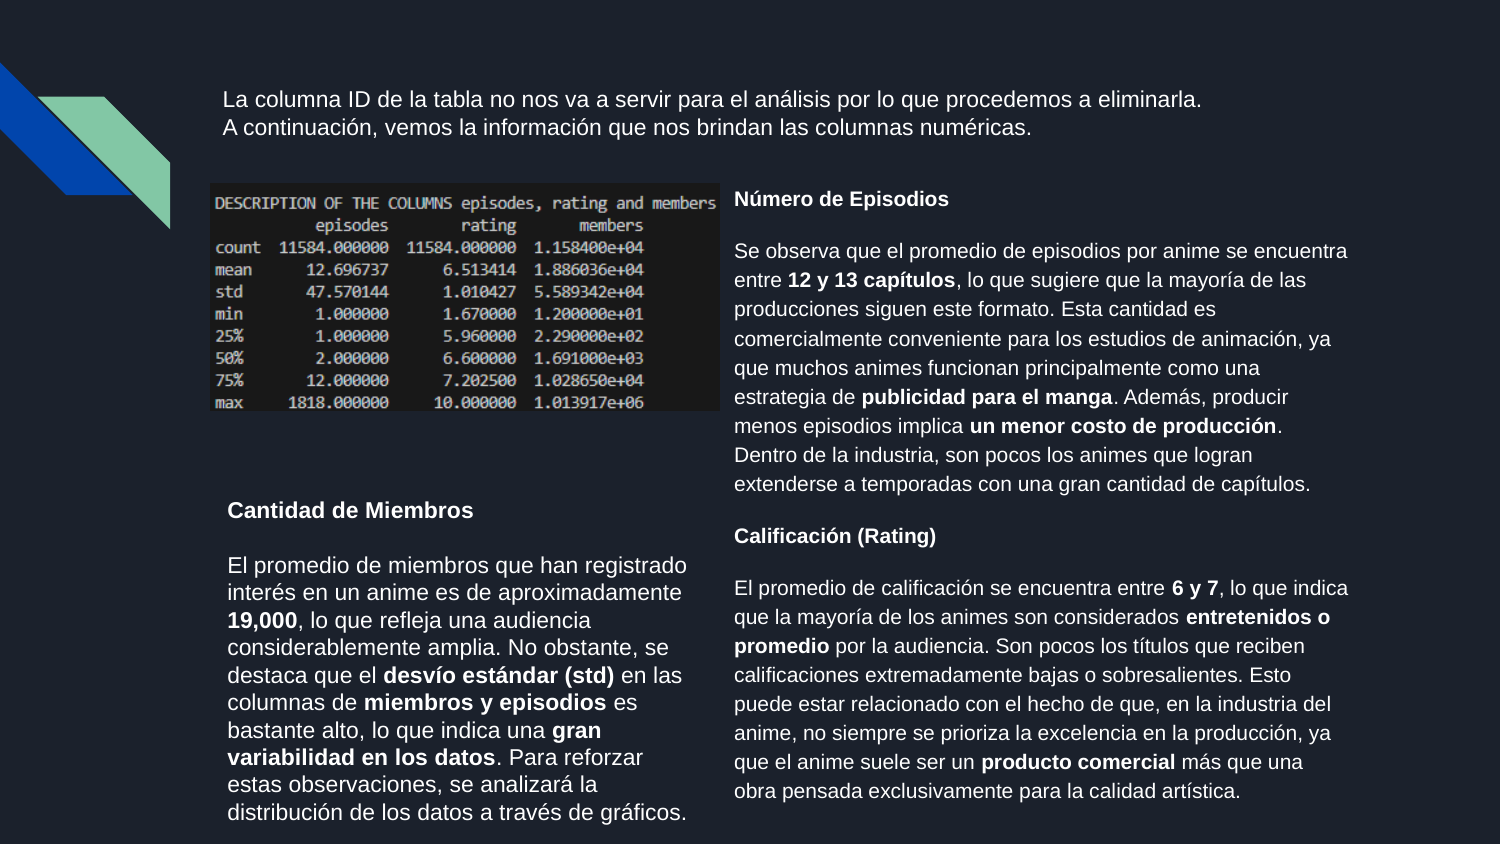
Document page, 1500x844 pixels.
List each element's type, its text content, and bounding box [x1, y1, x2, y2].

picture [210, 182, 720, 411]
list Número de Episodios Se observa que el promedio de episodios por anime se encuentra entre 12 y 13 capítulos, lo que sugiere que la mayoría de las producciones siguen este formato. Esta cantidad es comercialmente conveniente para los estudios de animación, ya que muchos animes funcionan principalmente como una estrategia de publicidad para el manga. Además, producir menos episodios implica un menor costo de producción. Dentro de la industria, son pocos los animes que logran extenderse a temporadas con una gran cantidad de capítulos. Calificación (Rating) El promedio de calificación se encuentra entre 6 y 7, lo que indica que la mayoría de los animes son considerados entretenidos o promedio por la audiencia. Son pocos los títulos que reciben calificaciones extremadamente bajas o sobresalientes. Esto puede estar relacionado con el hecho de que, en la industria del anime, no siempre se prioriza la excelencia en la producción, ya que el anime suele ser un producto comercial más que una obra pensada exclusivamente para la calidad artística. [719, 195, 1365, 844]
text_box Cantidad de Miembros El promedio de miembros que han registrado interés en un anime es de aproximadamente 19,000, lo que refleja una audiencia considerablemente amplia. No obstante, se destaca que el desvío estándar (std) en las columnas de miembros y episodios es bastante alto, lo que indica una gran variabilidad en los datos. Para reforzar estas observaciones, se analizará la distribución de los datos a través de gráficos. [212, 480, 718, 844]
text_box La columna ID de la tabla no nos va a servir para el análisis por lo que procedemos a eliminarla. A continuación, vemos la información que nos brindan las columnas numéricas. [207, 70, 1368, 195]
